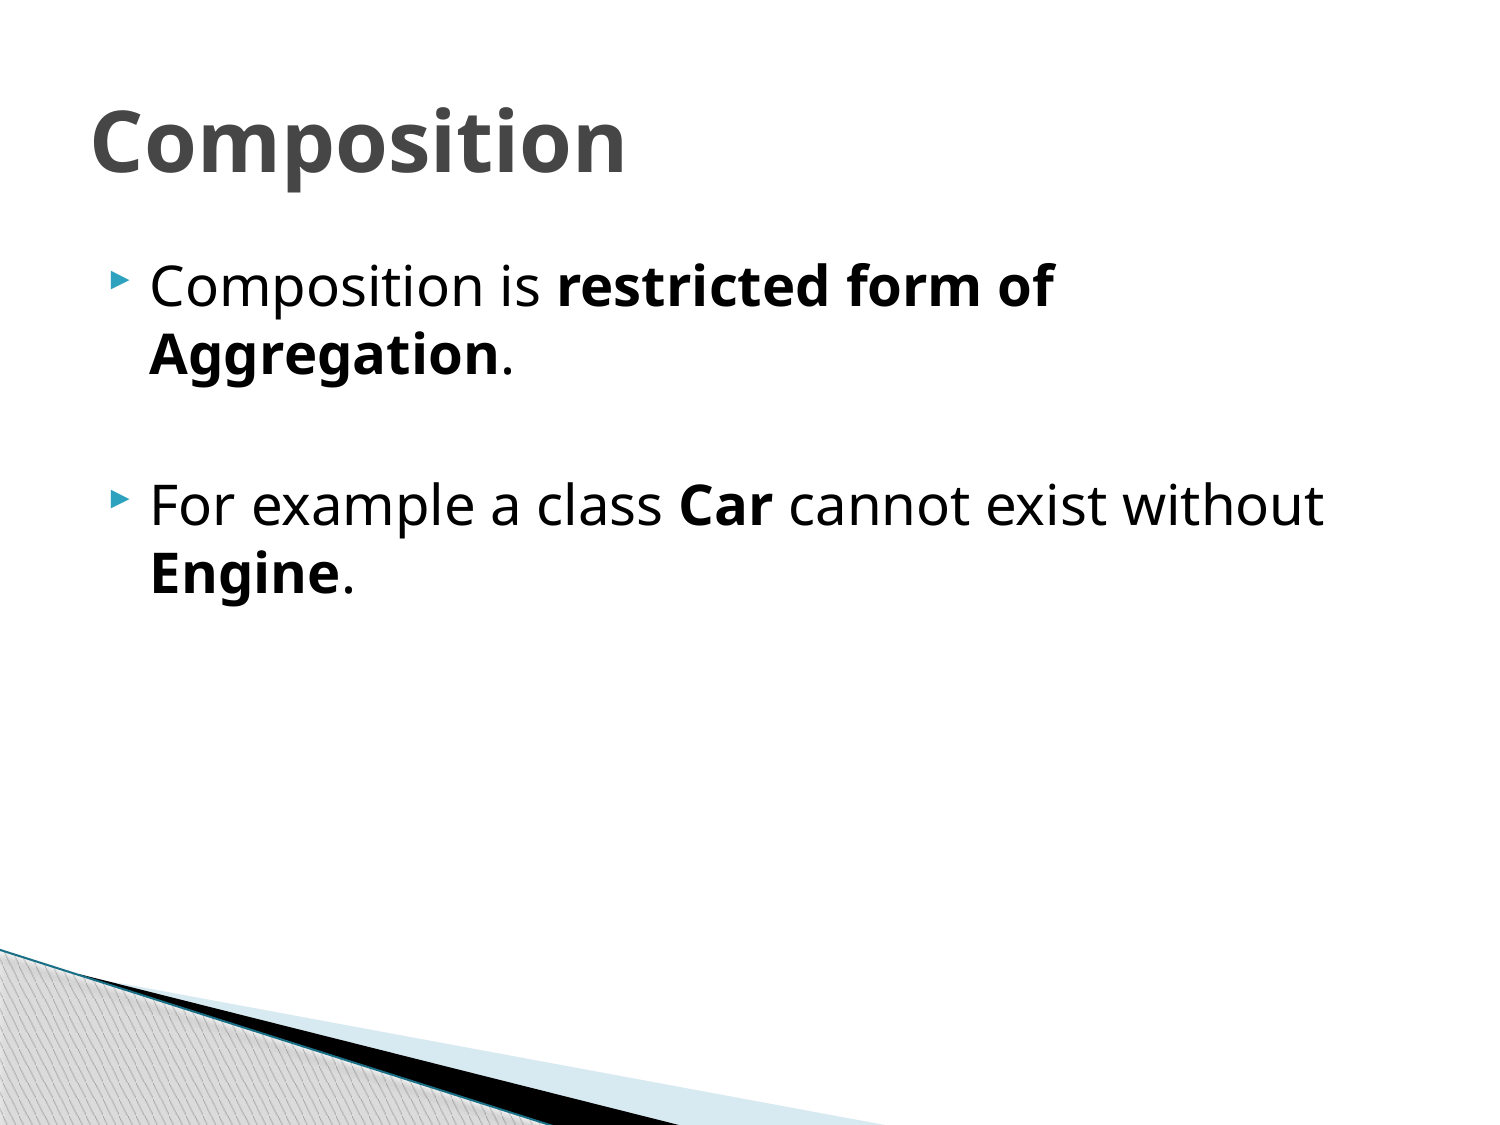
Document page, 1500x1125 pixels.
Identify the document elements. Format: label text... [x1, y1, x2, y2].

title Composition [75, 45, 1425, 233]
list Composition is restricted form of Aggregation. For example a class Car cannot exist without Engine. [75, 243, 1425, 986]
